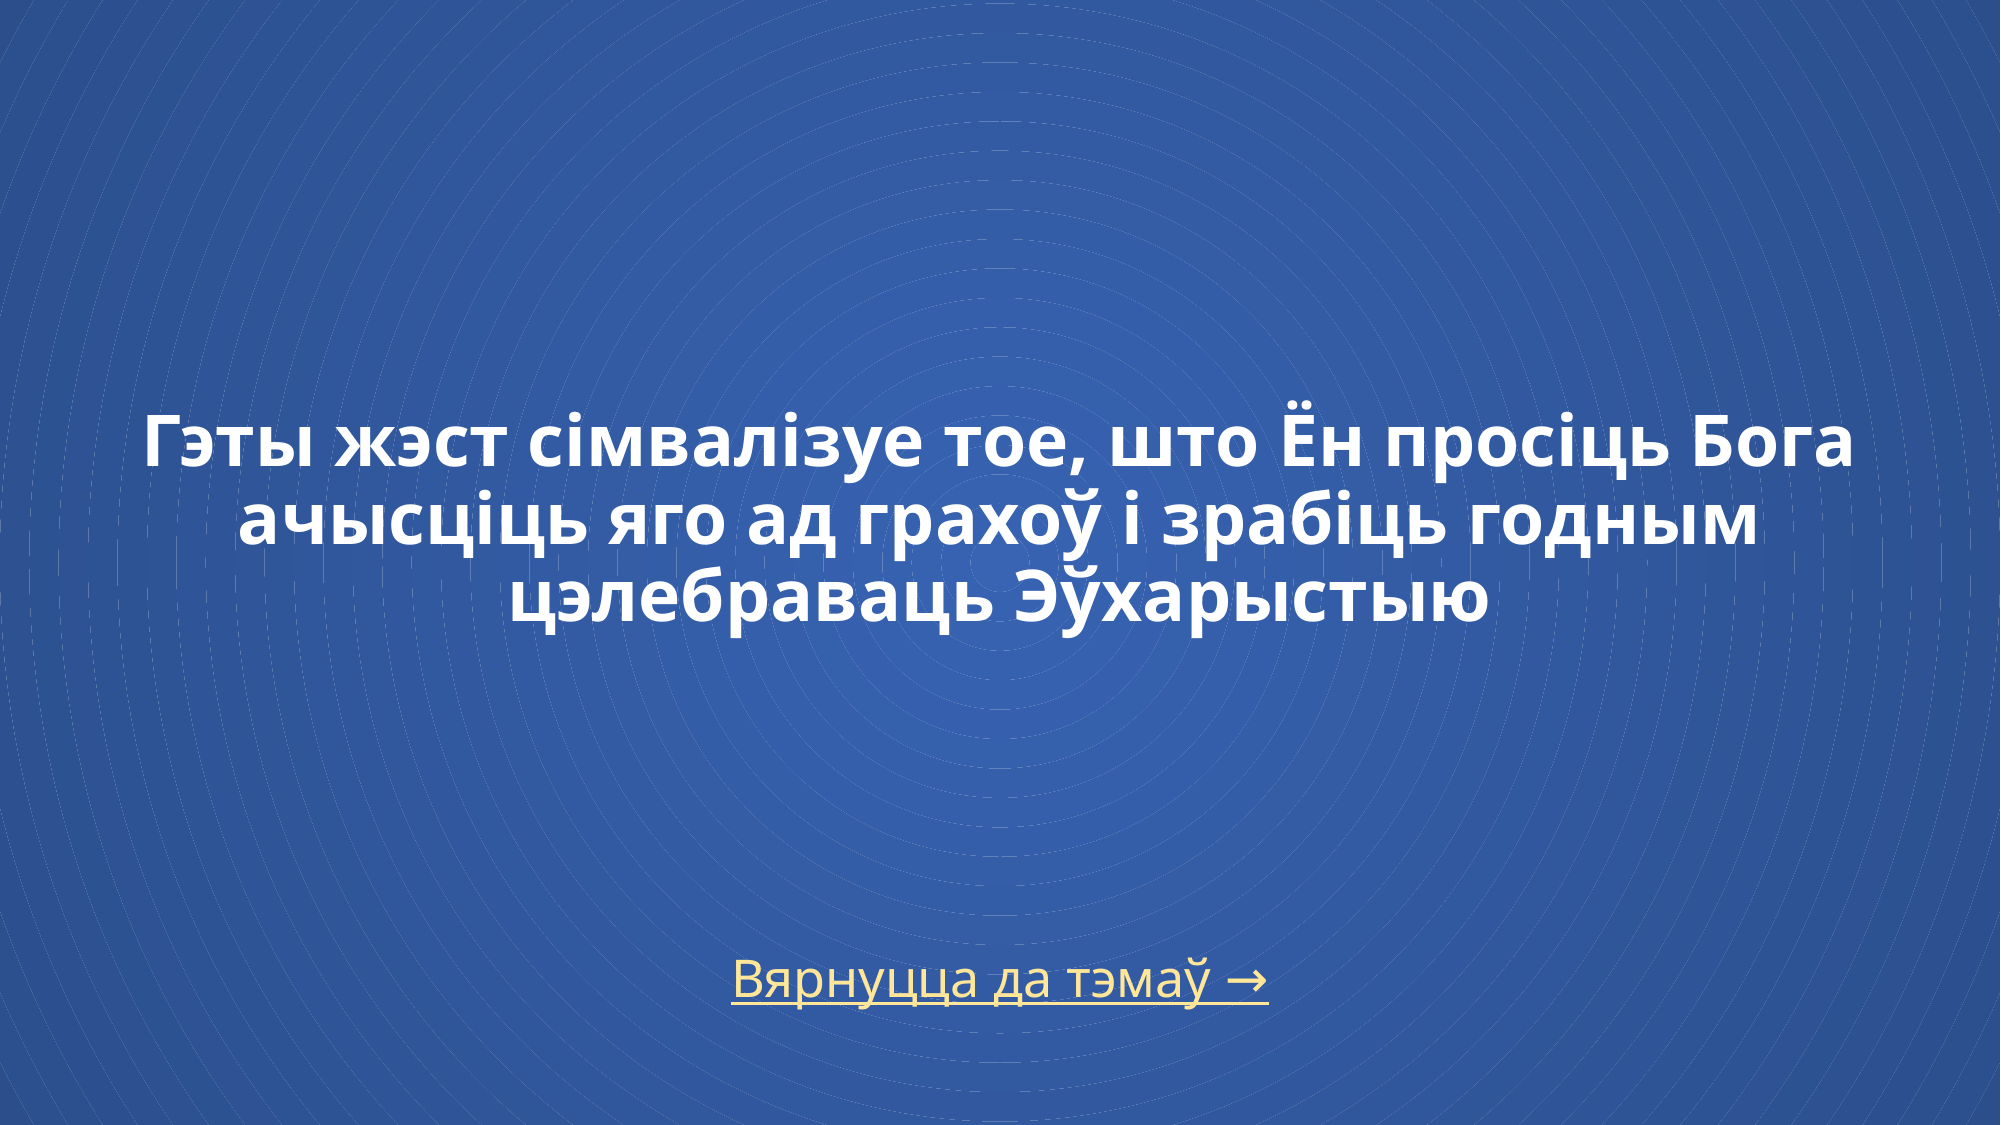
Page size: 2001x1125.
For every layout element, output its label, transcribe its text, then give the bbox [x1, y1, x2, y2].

title Гэты жэст сімвалізуе тое, што Ён просіць Бога ачысціць яго ад грахоў і зрабіць годным цэлебраваць Эўхарыстыю [117, 396, 1883, 646]
text_box Вярнуцца да тэмаў → [716, 938, 1284, 1016]
